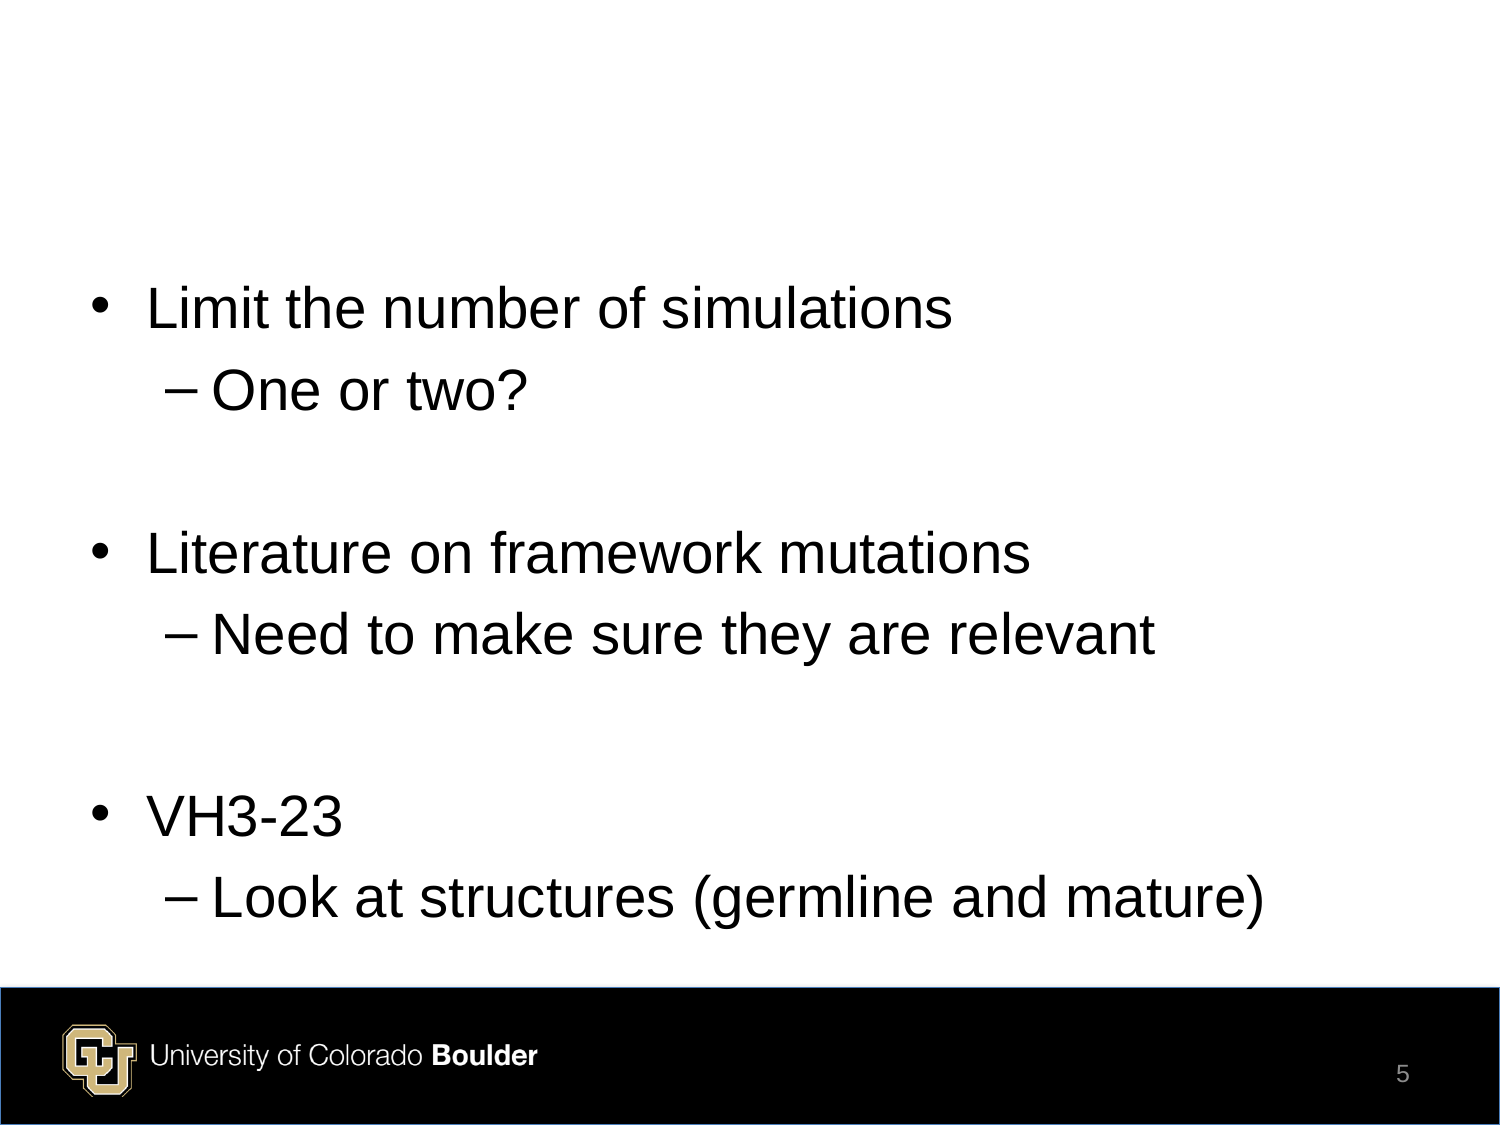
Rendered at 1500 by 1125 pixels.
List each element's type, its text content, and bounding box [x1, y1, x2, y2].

slide_number 5 [1074, 1042, 1425, 1103]
list Limit the number of simulations One or two? Literature on framework mutations Need to make sure they are relevant VH3-23 Look at structures (germline and mature) [75, 262, 1425, 1005]
